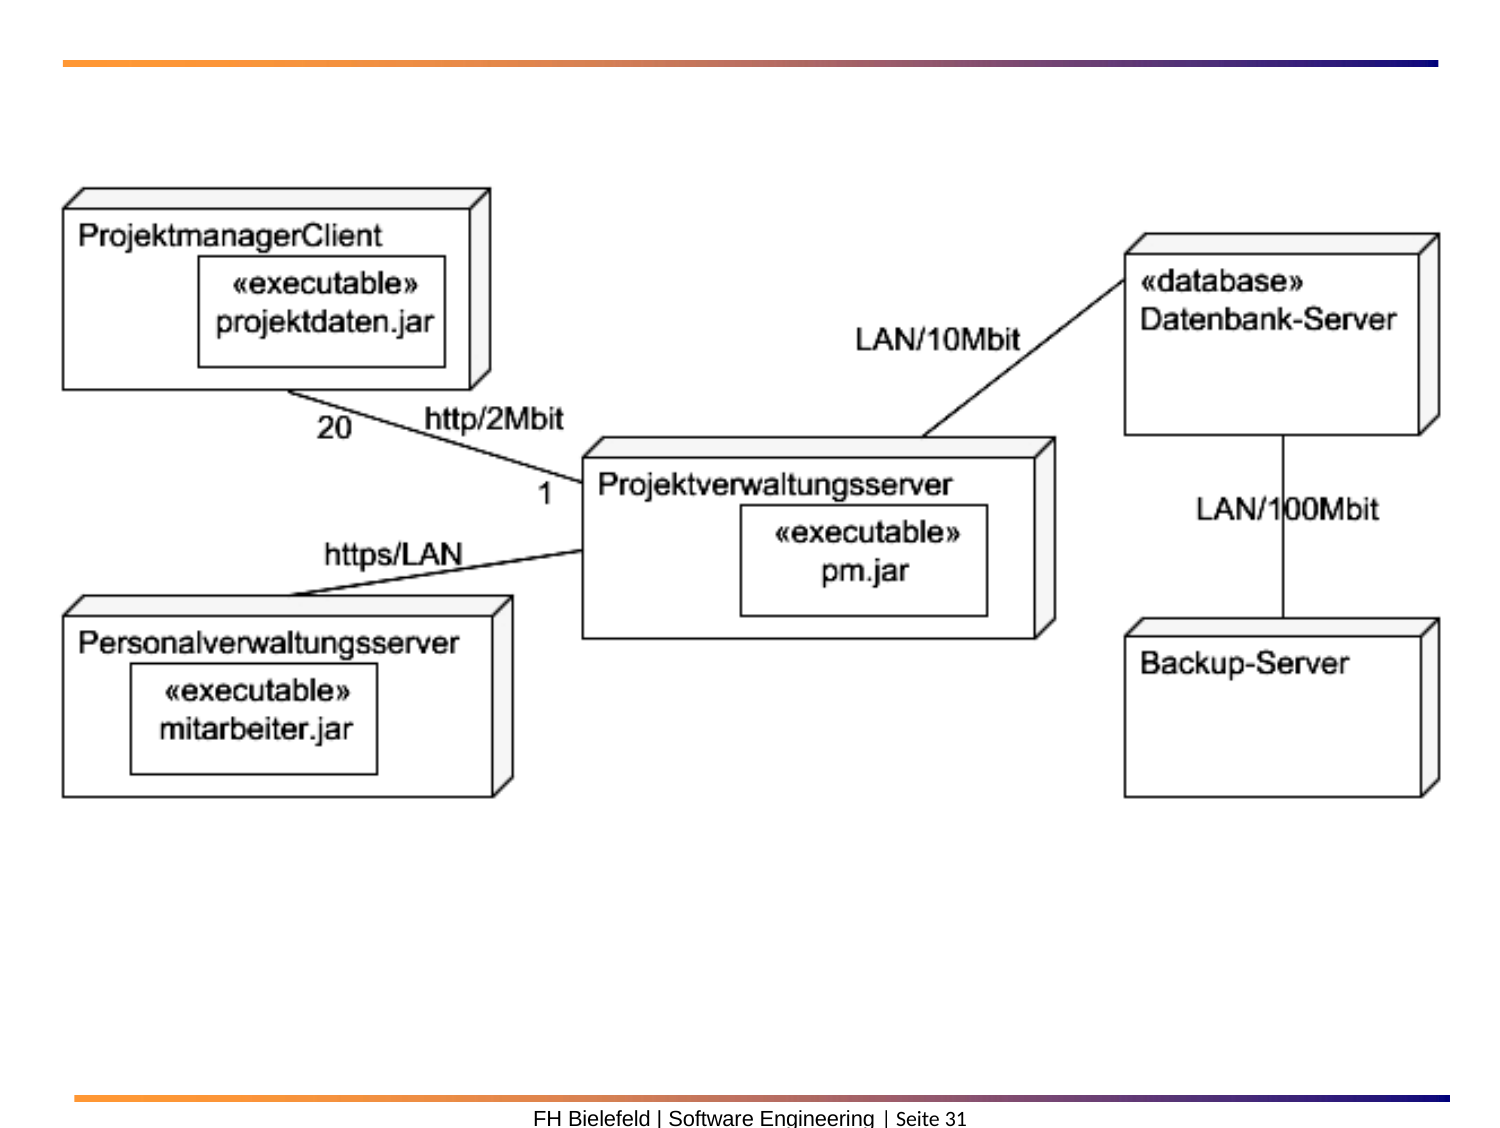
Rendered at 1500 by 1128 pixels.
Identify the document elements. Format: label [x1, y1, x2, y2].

picture [62, 60, 1439, 67]
picture [12, 171, 1486, 802]
picture [74, 1095, 1450, 1102]
